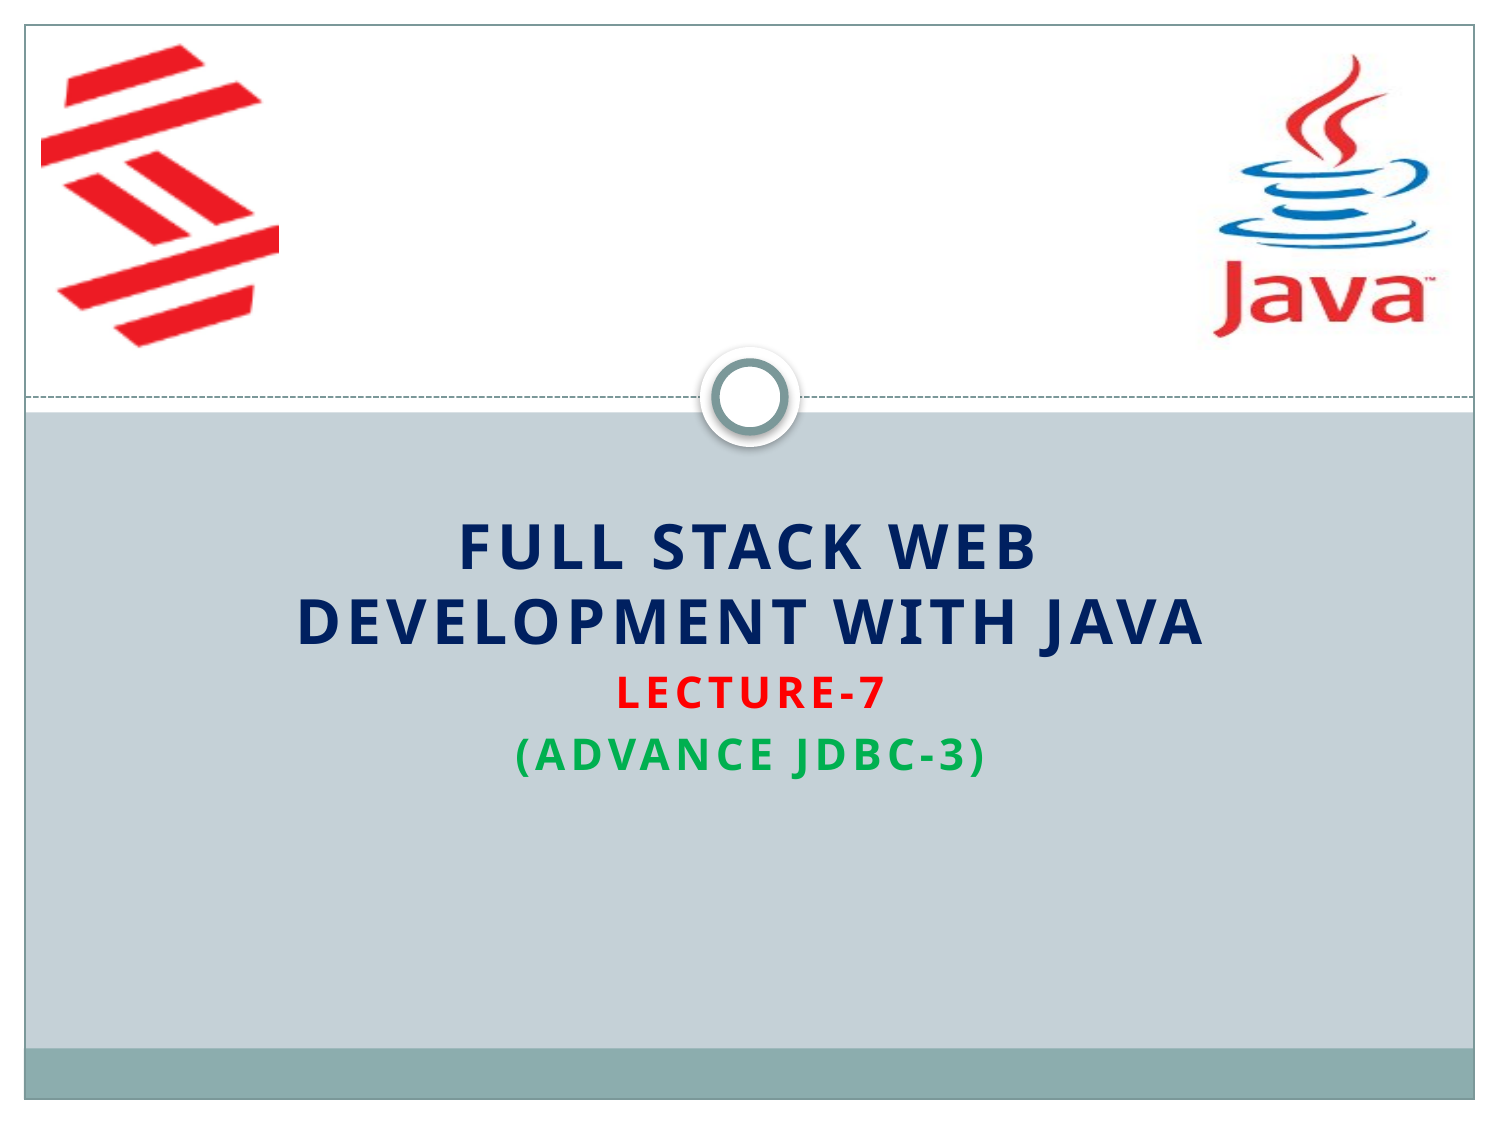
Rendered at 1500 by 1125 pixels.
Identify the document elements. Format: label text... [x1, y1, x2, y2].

picture [40, 42, 279, 362]
subtitle FULL STACK WEB DEVELOPMENT WITH JAVA Lecture-7 (Advance jdbc-3) [225, 499, 1275, 787]
picture [1163, 42, 1471, 351]
